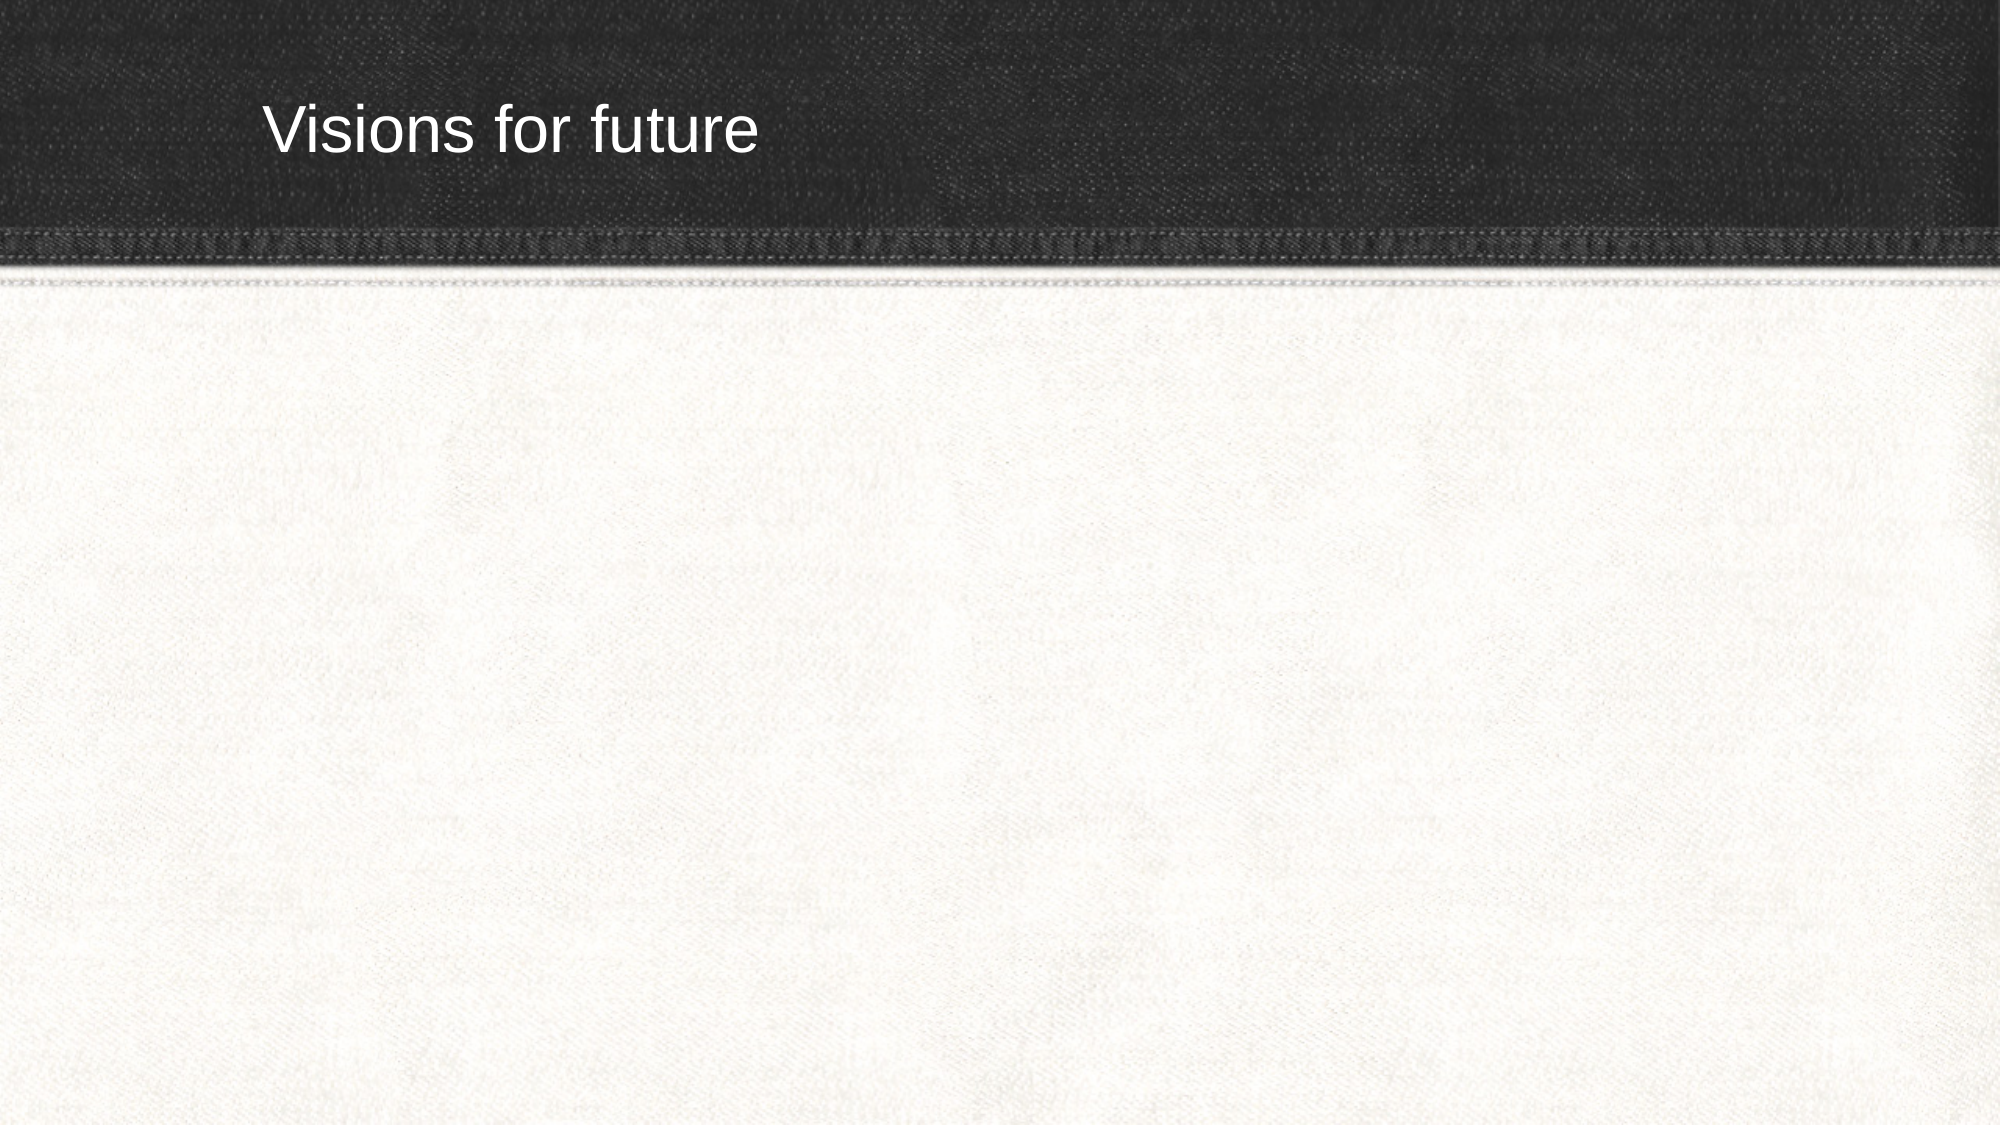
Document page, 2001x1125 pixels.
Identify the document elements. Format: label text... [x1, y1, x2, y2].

title Visions for future [262, 48, 1738, 214]
picture [0, 0, 2000, 1125]
